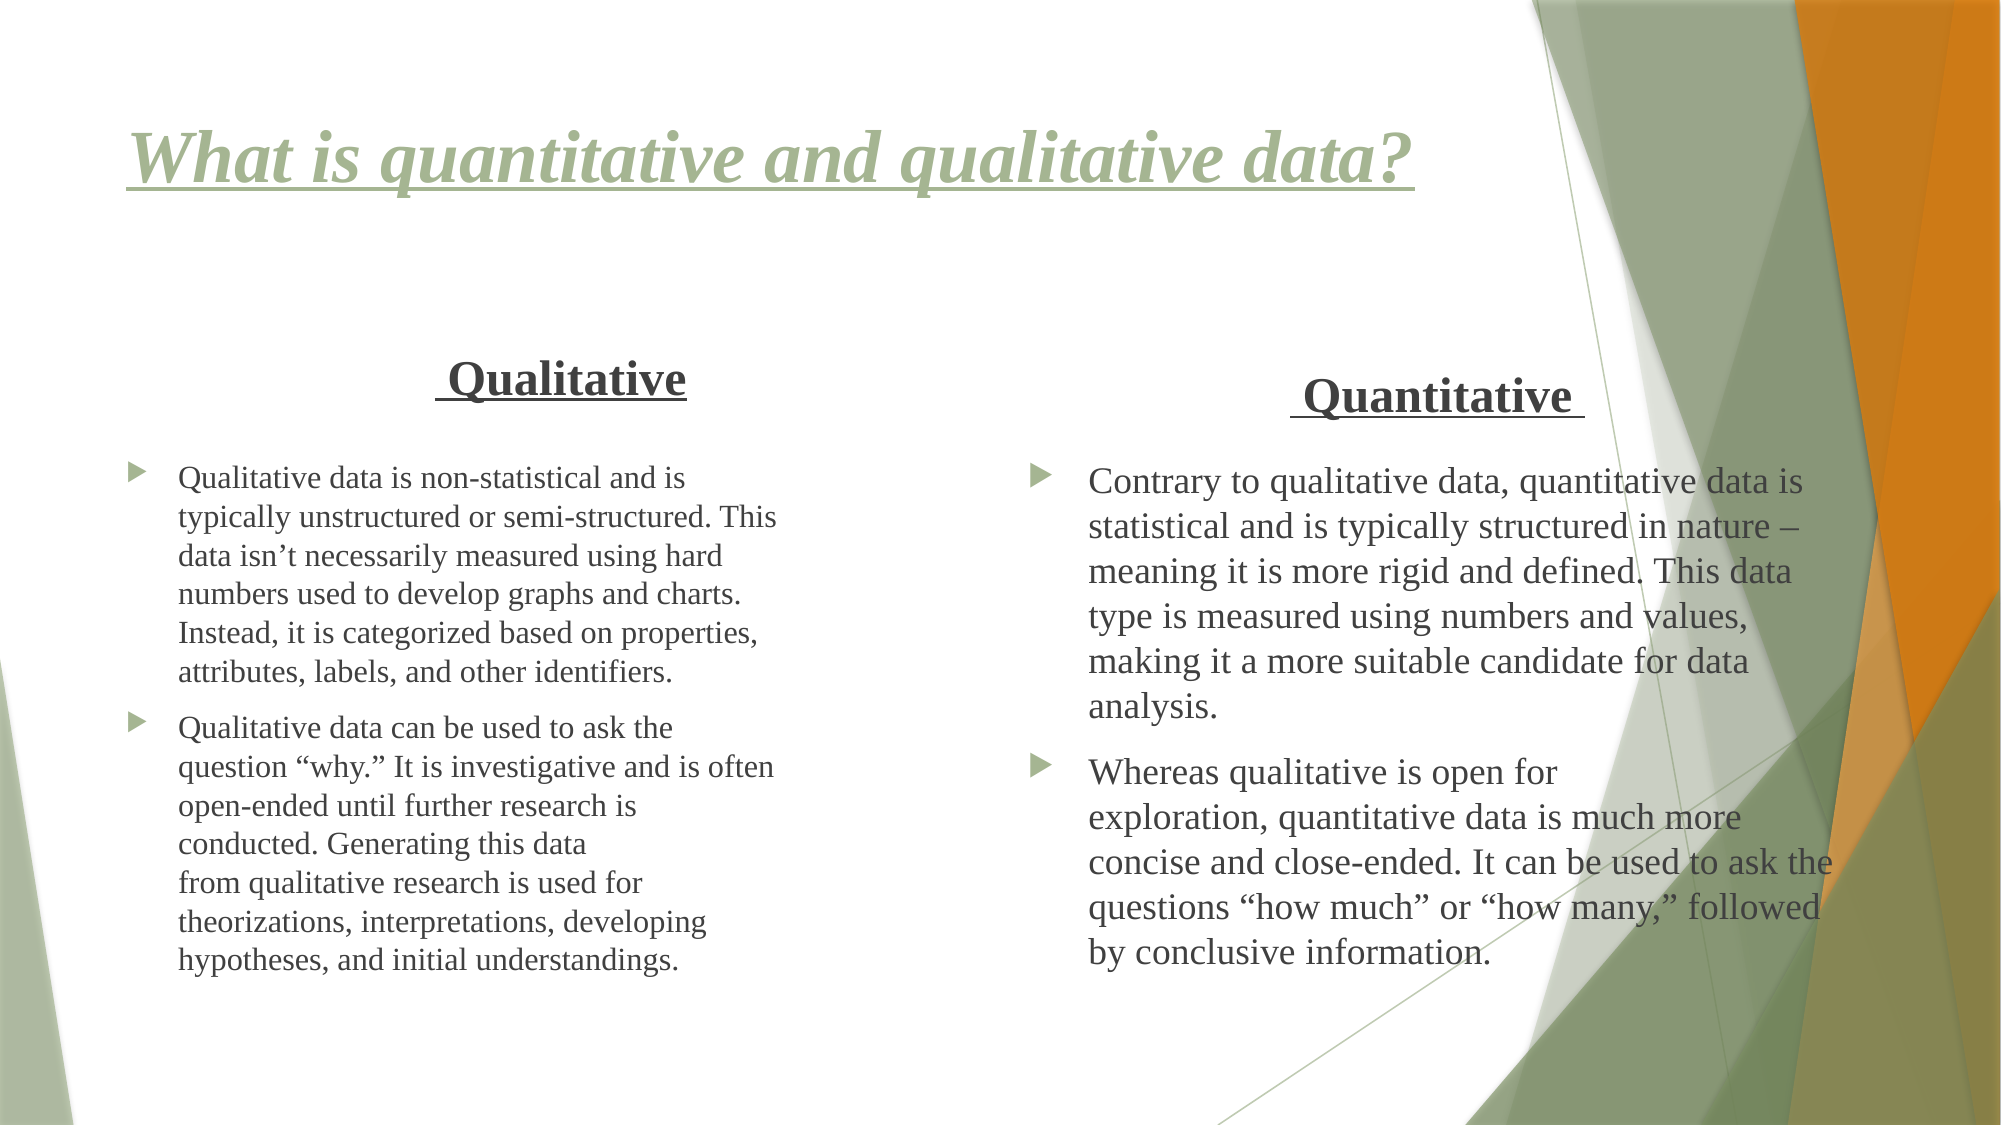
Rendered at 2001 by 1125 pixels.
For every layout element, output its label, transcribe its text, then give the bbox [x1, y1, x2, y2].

list Contrary to qualitative data, quantitative data is statistical and is typically structured in nature – meaning it is more rigid and defined. This data type is measured using numbers and values, making it a more suitable candidate for data analysis. Whereas qualitative is open for exploration, quantitative data is much more concise and close-ended. It can be used to ask the questions “how much” or “how many,” followed by conclusive information. [1012, 448, 1863, 1017]
list Qualitative [137, 277, 984, 413]
list Qualitative data is non-statistical and is typically unstructured or semi-structured. This data isn’t necessarily measured using hard numbers used to develop graphs and charts. Instead, it is categorized based on properties, attributes, labels, and other identifiers. Qualitative data can be used to ask the question “why.” It is investigative and is often open-ended until further research is conducted. Generating this data from qualitative research is used for theorizations, interpretations, developing hypotheses, and initial understandings. [110, 448, 798, 991]
list Quantitative [1094, 335, 1781, 431]
title What is quantitative and qualitative data? [111, 99, 1522, 317]
